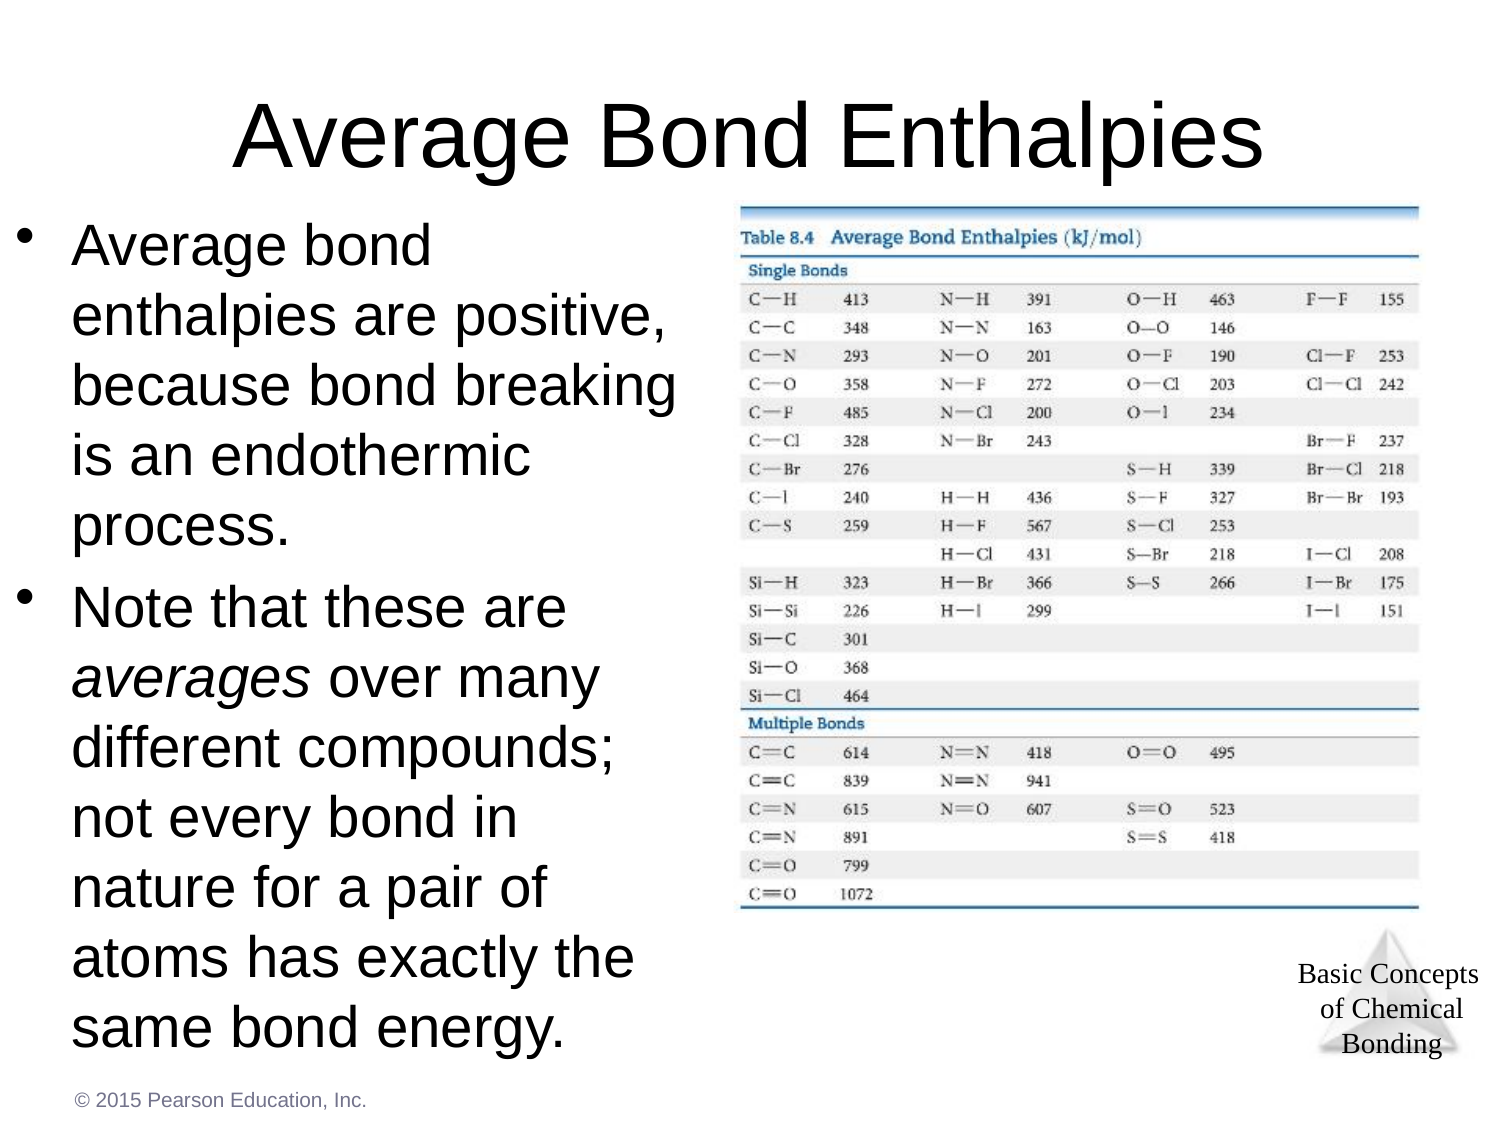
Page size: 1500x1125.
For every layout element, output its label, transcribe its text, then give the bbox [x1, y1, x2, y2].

list Average bond enthalpies are positive, because bond breaking is an endothermic process. Note that these are averages over many different compounds; not every bond in nature for a pair of atoms has exactly the same bond energy. [0, 200, 700, 1063]
picture [733, 199, 1500, 1100]
title Average Bond Enthalpies [0, 37, 1500, 225]
